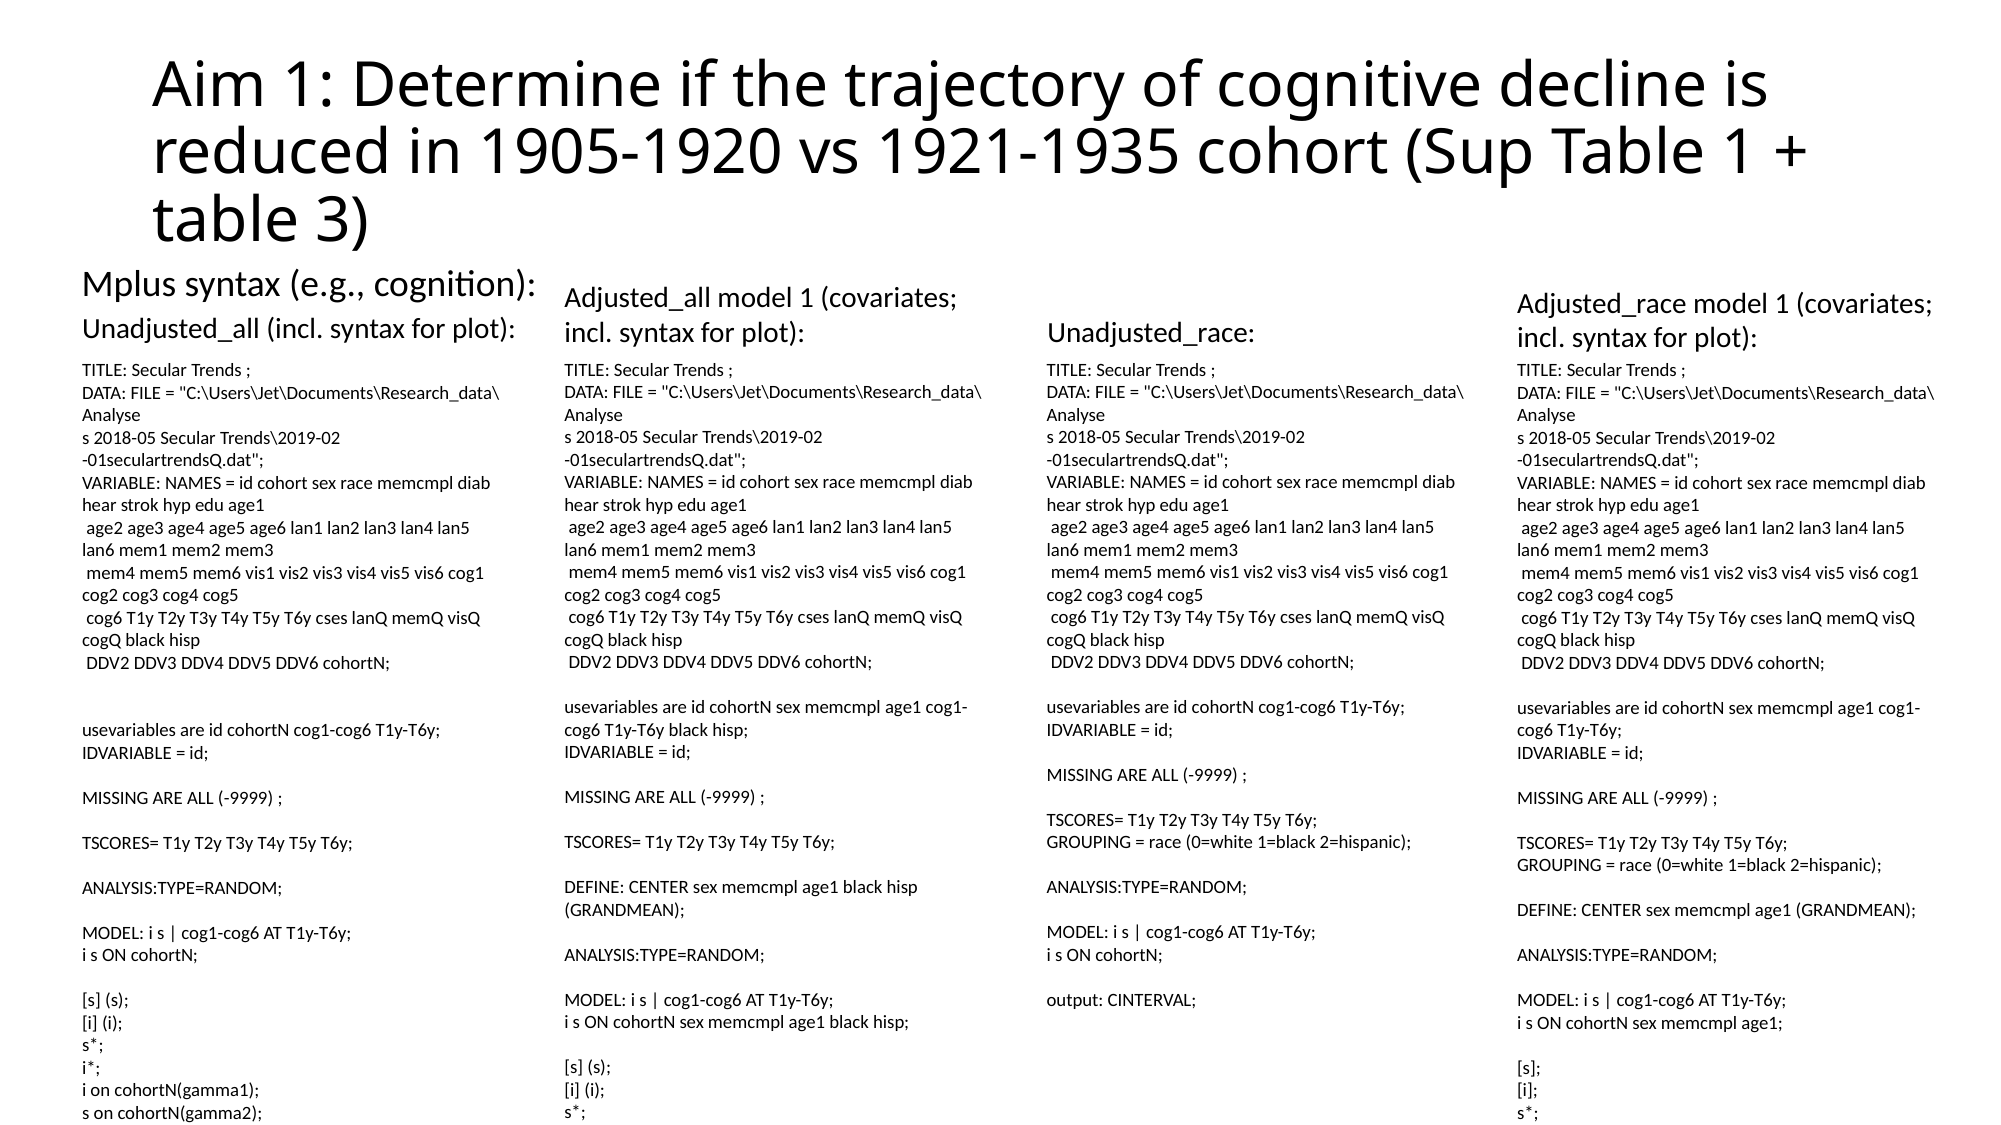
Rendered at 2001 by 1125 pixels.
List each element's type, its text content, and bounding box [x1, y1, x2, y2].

text_box TITLE: Secular Trends ; DATA: FILE = "C:\Users\Jet\Documents\Research_data\Analyse s 2018-05 Secular Trends\2019-02 -01seculartrendsQ.dat"; VARIABLE: NAMES = id cohort sex race memcmpl diab hear strok hyp edu age1 age2 age3 age4 age5 age6 lan1 lan2 lan3 lan4 lan5 lan6 mem1 mem2 mem3 mem4 mem5 mem6 vis1 vis2 vis3 vis4 vis5 vis6 cog1 cog2 cog3 cog4 cog5 cog6 T1y T2y T3y T4y T5y T6y cses lanQ memQ visQ cogQ black hisp DDV2 DDV3 DDV4 DDV5 DDV6 cohortN; usevariables are id cohortN sex memcmpl age1 cog1-cog6 T1y-T6y; IDVARIABLE = id; MISSING ARE ALL (-9999) ; TSCORES= T1y T2y T3y T4y T5y T6y; GROUPING = race (0=white 1=black 2=hispanic); DEFINE: CENTER sex memcmpl age1 (GRANDMEAN); ANALYSIS:TYPE=RANDOM; MODEL: i s | cog1-cog6 AT T1y-T6y; i s ON cohortN sex memcmpl age1; [s]; [i]; s*; i*; i on cohortN; s on cohortN; MODEL white: [s] (Sw); [i] (Iw); s*; i*; i on cohortN (Iwc); s on cohortN (Swc); MODEL black: [s] (Sb); [i] (Ib); s*; i*; i on cohortN (Ibc); s on cohortN (Sbc); MODEL hispanic: [s] (Sh); [i] (Ih); s*; i*; i on cohortN (Ihc); s on cohortN (Shc); MODEL CONSTRAINT: new(id92wb id92wh id92bh sd92wb sd92wh sd92bh id99wb id99wh id99bh sd99wb sd99wh sd99bh idifwb idifwh idifbh sdifwb sdifwh sdifbh); id92wb=Ib-Iw; id92wh=Ih-Iw; id92bh=Ih-Ib; sd92wb=Sb-Sw; sd92wh=Sh-Sw; sd92bh=Sh-Sb; id99wb=(Ib+Ibc)-(Iw+Iwc); id99wh=(Ih+Ihc)-(Iw+Iwc); id99bh=(Ih+Ihc)-(Ib+Ibc); sd99wb=(Sb+Sbc)-(Sw+Swc); sd99wh=(Sh+Shc)-(Sw+Swc); sd99bh=(Sh+Shc)-(Sb+Sbc); idifwb=Ibc-Iwc; idifwh=Ihc-Iwc; idifbh=Ihc-Ibc; sdifwb=Sbc-Swc; sdifwh=Shc-Swc; sdifbh=Shc-Sbc; new(WE0t0 WE0t2 WE0t4 WE0t6 WE0t8 WE0t10 WE0t12 WE0t14 WE1t0 WE1t2 WE1t4 WE1t6 WE1t8 WE1t10 WE1t12 WE1t14); WE0t0 = (Iw+0*Iwc)+(Sw+0*Swc)*0 ; WE0t2 = (Iw+0*Iwc)+(Sw+0*Swc)*2 ; WE0t4 = (Iw+0*Iwc)+(Sw+0*Swc)*4 ; WE0t6 = (Iw+0*Iwc)+(Sw+0*Swc)*6 ; WE0t8 = (Iw+0*Iwc)+(Sw+0*Swc)*8 ; WE0t10 = (Iw+0*Iwc)+(Sw+0*Swc)*10 ; WE0t12 = (Iw+0*Iwc)+(Sw+0*Swc)*12 ; WE0t14 = (Iw+0*Iwc)+(Sw+0*Swc)*14 ; WE1t0 = (Iw+1*Iwc)+(Sw+1*Swc)*0 ; WE1t2 = (Iw+1*Iwc)+(Sw+1*Swc)*2 ; WE1t4 = (Iw+1*Iwc)+(Sw+1*Swc)*4 ; WE1t6 = (Iw+1*Iwc)+(Sw+1*Swc)*6 ; WE1t8 = (Iw+1*Iwc)+(Sw+1*Swc)*8 ; WE1t10 = (Iw+1*Iwc)+(Sw+1*Swc)*10 ; WE1t12 = (Iw+1*Iwc)+(Sw+1*Swc)*12 ; WE1t14 = (Iw+1*Iwc)+(Sw+1*Swc)*14 ; new(BE0t0 BE0t2 BE0t4 BE0t6 BE0t8 BE0t10 BE0t12 BE0t14 BE1t0 BE1t2 BE1t4 BE1t6 BE1t8 BE1t10 BE1t12 BE1t14); BE0t0 = (Ib+0*Ibc)+(Sb+0*Sbc)*0 ; BE0t2 = (Ib+0*Ibc)+(Sb+0*Sbc)*2 ; BE0t4 = (Ib+0*Ibc)+(Sb+0*Sbc)*4 ; BE0t6 = (Ib+0*Ibc)+(Sb+0*Sbc)*6 ; BE0t8 = (Ib+0*Ibc)+(Sb+0*Sbc)*8 ; BE0t10 = (Ib+0*Ibc)+(Sb+0*Sbc)*10 ; BE0t12 = (Ib+0*Ibc)+(Sb+0*Sbc)*12 ; BE0t14 = (Ib+0*Ibc)+(Sb+0*Sbc)*14 ; BE1t0 = (Ib+1*Ibc)+(Sb+1*Sbc)*0 ; BE1t2 = (Ib+1*Ibc)+(Sb+1*Sbc)*2 ; BE1t4 = (Ib+1*Ibc)+(Sb+1*Sbc)*4 ; BE1t6 = (Ib+1*Ibc)+(Sb+1*Sbc)*6 ; BE1t8 = (Ib+1*Ibc)+(Sb+1*Sbc)*8 ; BE1t10 = (Ib+1*Ibc)+(Sb+1*Sbc)*10 ; BE1t12 = (Ib+1*Ibc)+(Sb+1*Sbc)*12 ; BE1t14 = (Ib+1*Ibc)+(Sb+1*Sbc)*14 ; new(HE0t0 HE0t2 HE0t4 HE0t6 HE0t8 HE0t10 HE0t12 HE0t14 HE1t0 HE1t2 HE1t4 HE1t6 HE1t8 HE1t10 HE1t12 HE1t14); HE0t0 = (Ih+0*Ihc)+(Sh+0*Shc)*0 ; HE0t2 = (Ih+0*Ihc)+(Sh+0*Shc)*2 ; HE0t4 = (Ih+0*Ihc)+(Sh+0*Shc)*4 ; HE0t6 = (Ih+0*Ihc)+(Sh+0*Shc)*6 ; HE0t8 = (Ih+0*Ihc)+(Sh+0*Shc)*8 ; HE0t10 = (Ih+0*Ihc)+(Sh+0*Shc)*10 ; HE0t12 = (Ih+0*Ihc)+(Sh+0*Shc)*12 ; HE0t14 = (Ih+0*Ihc)+(Sh+0*Shc)*14 ; HE1t0 = (Ih+1*Ihc)+(Sh+1*Shc)*0 ; HE1t2 = (Ih+1*Ihc)+(Sh+1*Shc)*2 ; HE1t4 = (Ih+1*Ihc)+(Sh+1*Shc)*4 ; HE1t6 = (Ih+1*Ihc)+(Sh+1*Shc)*6 ; HE1t8 = (Ih+1*Ihc)+(Sh+1*Shc)*8 ; HE1t10 = (Ih+1*Ihc)+(Sh+1*Shc)*10 ; HE1t12 = (Ih+1*Ihc)+(Sh+1*Shc)*12 ; HE1t14 = (Ih+1*Ihc)+(Sh+1*Shc)*14 ; output: CINTERVAL; [1502, 362, 1953, 1125]
text_box Unadjusted_race: [1032, 305, 1502, 356]
text_box Unadjusted_all (incl. syntax for plot): [67, 301, 549, 352]
title Aim 1: Determine if the trajectory of cognitive decline is reduced in 1905-1920 vs 1921-1935 cohort (Sup Table 1 + table 3) [137, 44, 1928, 263]
text_box TITLE: Secular Trends ; DATA: FILE = "C:\Users\Jet\Documents\Research_data\Analyse s 2018-05 Secular Trends\2019-02 -01seculartrendsQ.dat"; VARIABLE: NAMES = id cohort sex race memcmpl diab hear strok hyp edu age1 age2 age3 age4 age5 age6 lan1 lan2 lan3 lan4 lan5 lan6 mem1 mem2 mem3 mem4 mem5 mem6 vis1 vis2 vis3 vis4 vis5 vis6 cog1 cog2 cog3 cog4 cog5 cog6 T1y T2y T3y T4y T5y T6y cses lanQ memQ visQ cogQ black hisp DDV2 DDV3 DDV4 DDV5 DDV6 cohortN; usevariables are id cohortN cog1-cog6 T1y-T6y; IDVARIABLE = id; MISSING ARE ALL (-9999) ; TSCORES= T1y T2y T3y T4y T5y T6y; GROUPING = race (0=white 1=black 2=hispanic); ANALYSIS:TYPE=RANDOM; MODEL: i s | cog1-cog6 AT T1y-T6y; i s ON cohortN; output: CINTERVAL; [1031, 350, 1482, 1041]
text_box Adjusted_race model 1 (covariates; incl. syntax for plot): [1502, 276, 1971, 362]
text_box Adjusted_all model 1 (covariates; incl. syntax for plot): [549, 271, 1019, 356]
text_box TITLE: Secular Trends ; DATA: FILE = "C:\Users\Jet\Documents\Research_data\Analyse s 2018-05 Secular Trends\2019-02 -01seculartrendsQ.dat"; VARIABLE: NAMES = id cohort sex race memcmpl diab hear strok hyp edu age1 age2 age3 age4 age5 age6 lan1 lan2 lan3 lan4 lan5 lan6 mem1 mem2 mem3 mem4 mem5 mem6 vis1 vis2 vis3 vis4 vis5 vis6 cog1 cog2 cog3 cog4 cog5 cog6 T1y T2y T3y T4y T5y T6y cses lanQ memQ visQ cogQ black hisp DDV2 DDV3 DDV4 DDV5 DDV6 cohortN; usevariables are id cohortN cog1-cog6 T1y-T6y; IDVARIABLE = id; MISSING ARE ALL (-9999) ; TSCORES= T1y T2y T3y T4y T5y T6y; ANALYSIS:TYPE=RANDOM; MODEL: i s | cog1-cog6 AT T1y-T6y; i s ON cohortN; [s] (s); [i] (i); s*; i*; i on cohortN(gamma1); s on cohortN(gamma2); MODEL CONSTRAINT: new(E0t0 E0t2 E0t4 E0t6 E0t8 E0t10 E0t12 E0t14 E1t0 E1t2 E1t4 E1t6 E1t8 E1t10 E1t12 E1t14); E0t0 = (i+0*gamma1)+(s+0*gamma2)*0 ; E0t2 = (i+0*gamma1)+(s+0*gamma2)*2 ; E0t4 = (i+0*gamma1)+(s+0*gamma2)*4 ; E0t6 = (i+0*gamma1)+(s+0*gamma2)*6 ; E0t8 = (i+0*gamma1)+(s+0*gamma2)*8 ; E0t10 = (i+0*gamma1)+(s+0*gamma2)*10 ; E0t12 = (i+0*gamma1)+(s+0*gamma2)*12 ; E0t14 = (i+0*gamma1)+(s+0*gamma2)*14 ; E1t0 = (i+1*gamma1)+(s+1*gamma2)*0 ; E1t2 = (i+1*gamma1)+(s+1*gamma2)*2 ; E1t4 = (i+1*gamma1)+(s+1*gamma2)*4 ; E1t6 = (i+1*gamma1)+(s+1*gamma2)*6 ; E1t8 = (i+1*gamma1)+(s+1*gamma2)*8 ; E1t10 = (i+1*gamma1)+(s+1*gamma2)*10 ; E1t12 = (i+1*gamma1)+(s+1*gamma2)*12 ; E1t14 = (i+1*gamma1)+(s+1*gamma2)*14 ; output: CINTERVAL; [67, 352, 518, 1125]
text_box TITLE: Secular Trends ; DATA: FILE = "C:\Users\Jet\Documents\Research_data\Analyse s 2018-05 Secular Trends\2019-02 -01seculartrendsQ.dat"; VARIABLE: NAMES = id cohort sex race memcmpl diab hear strok hyp edu age1 age2 age3 age4 age5 age6 lan1 lan2 lan3 lan4 lan5 lan6 mem1 mem2 mem3 mem4 mem5 mem6 vis1 vis2 vis3 vis4 vis5 vis6 cog1 cog2 cog3 cog4 cog5 cog6 T1y T2y T3y T4y T5y T6y cses lanQ memQ visQ cogQ black hisp DDV2 DDV3 DDV4 DDV5 DDV6 cohortN; usevariables are id cohortN sex memcmpl age1 cog1-cog6 T1y-T6y black hisp; IDVARIABLE = id; MISSING ARE ALL (-9999) ; TSCORES= T1y T2y T3y T4y T5y T6y; DEFINE: CENTER sex memcmpl age1 black hisp (GRANDMEAN); ANALYSIS:TYPE=RANDOM; MODEL: i s | cog1-cog6 AT T1y-T6y; i s ON cohortN sex memcmpl age1 black hisp; [s] (s); [i] (i); s*; i*; i on cohortN(gamma1); s on cohortN(gamma2); MODEL CONSTRAINT: new(E0t0 E0t2 E0t4 E0t6 E0t8 E0t10 E0t12 E0t14 E1t0 E1t2 E1t4 E1t6 E1t8 E1t10 E1t12 E1t14); E0t0 = (i+0*gamma1)+(s+0*gamma2)*0 ; E0t2 = (i+0*gamma1)+(s+0*gamma2)*2 ; E0t4 = (i+0*gamma1)+(s+0*gamma2)*4 ; E0t6 = (i+0*gamma1)+(s+0*gamma2)*6 ; E0t8 = (i+0*gamma1)+(s+0*gamma2)*8 ; E0t10 = (i+0*gamma1)+(s+0*gamma2)*10 ; E0t12 = (i+0*gamma1)+(s+0*gamma2)*12 ; E0t14 = (i+0*gamma1)+(s+0*gamma2)*14 ; E1t0 = (i+1*gamma1)+(s+1*gamma2)*0 ; E1t2 = (i+1*gamma1)+(s+1*gamma2)*2 ; E1t4 = (i+1*gamma1)+(s+1*gamma2)*4 ; E1t6 = (i+1*gamma1)+(s+1*gamma2)*6 ; E1t8 = (i+1*gamma1)+(s+1*gamma2)*8 ; E1t10 = (i+1*gamma1)+(s+1*gamma2)*10 ; E1t12 = (i+1*gamma1)+(s+1*gamma2)*12 ; E1t14 = (i+1*gamma1)+(s+1*gamma2)*14 ; output: CINTERVAL; [549, 356, 1000, 1125]
text_box Mplus syntax (e.g., cognition): [66, 251, 607, 312]
